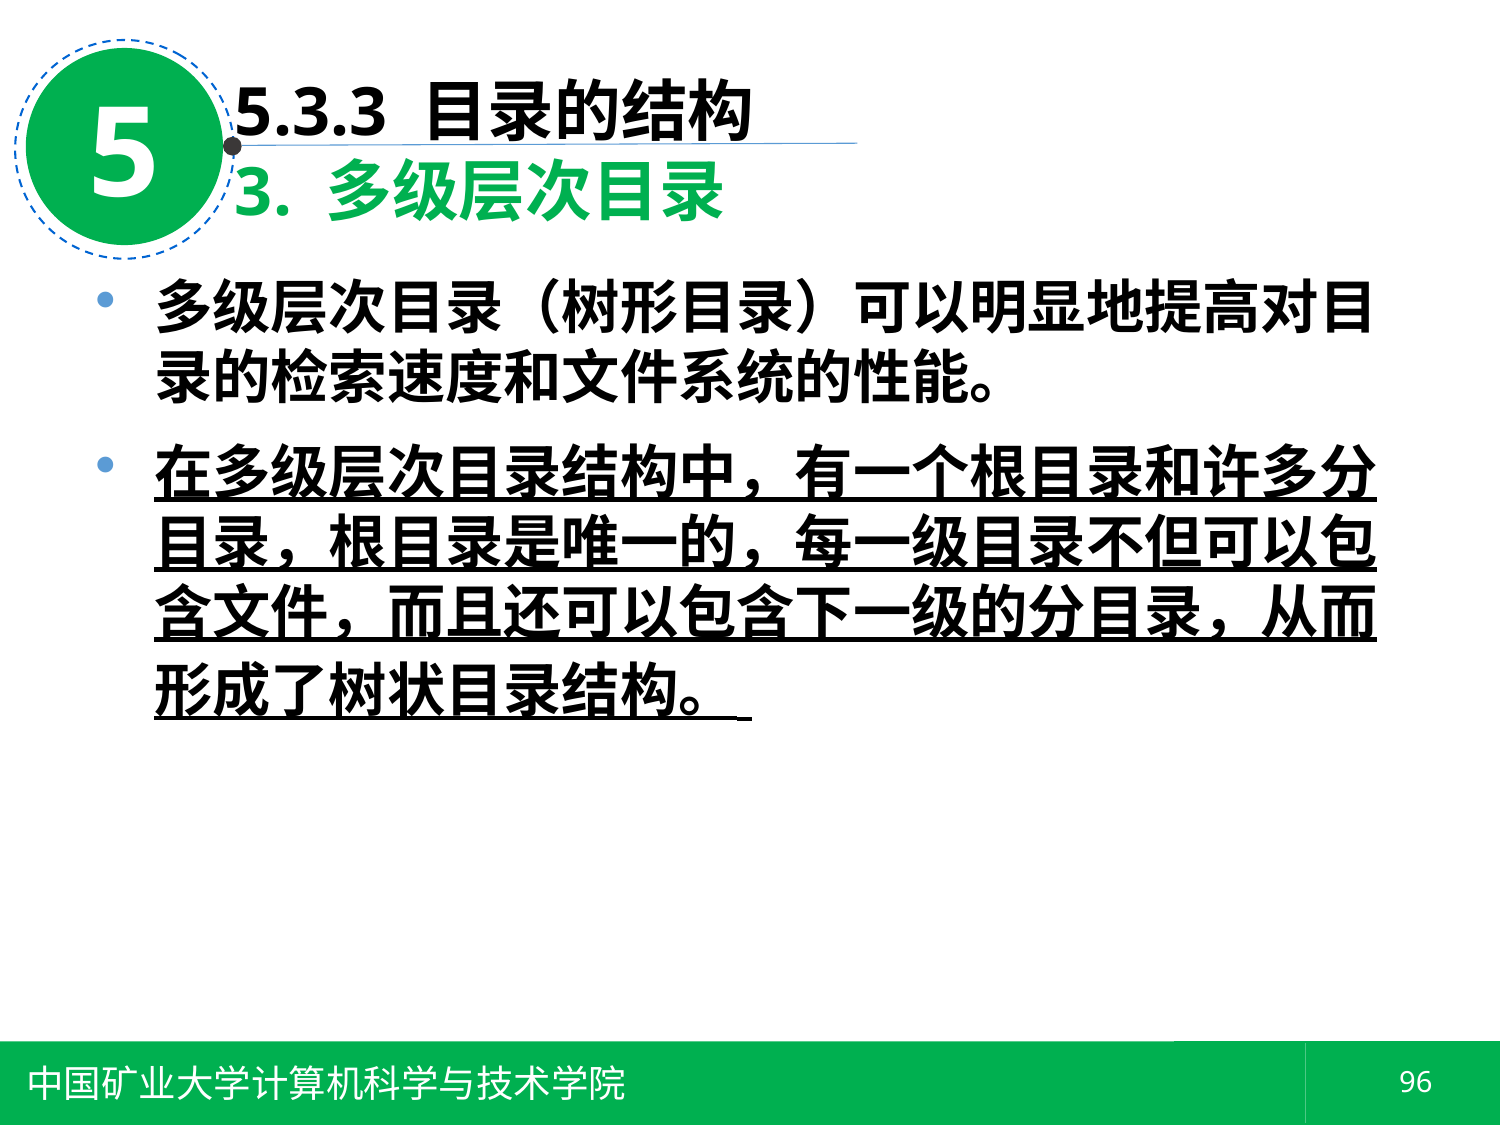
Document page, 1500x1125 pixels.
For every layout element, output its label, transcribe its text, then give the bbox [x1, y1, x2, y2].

text_box [14, 38, 220, 260]
text_box 5.3.3 目录的结构 3. 多级层次目录 [220, 61, 1399, 236]
text_box 5 [24, 46, 225, 247]
text_box 多级层次目录（树形目录）可以明显地提高对目录的检索速度和文件系统的性能。 在多级层次目录结构中，有一个根目录和许多分目录，根目录是唯一的，每一级目录不但可以包含文件，而且还可以包含下一级的分目录，从而形成了树状目录结构。 [82, 262, 1433, 1005]
